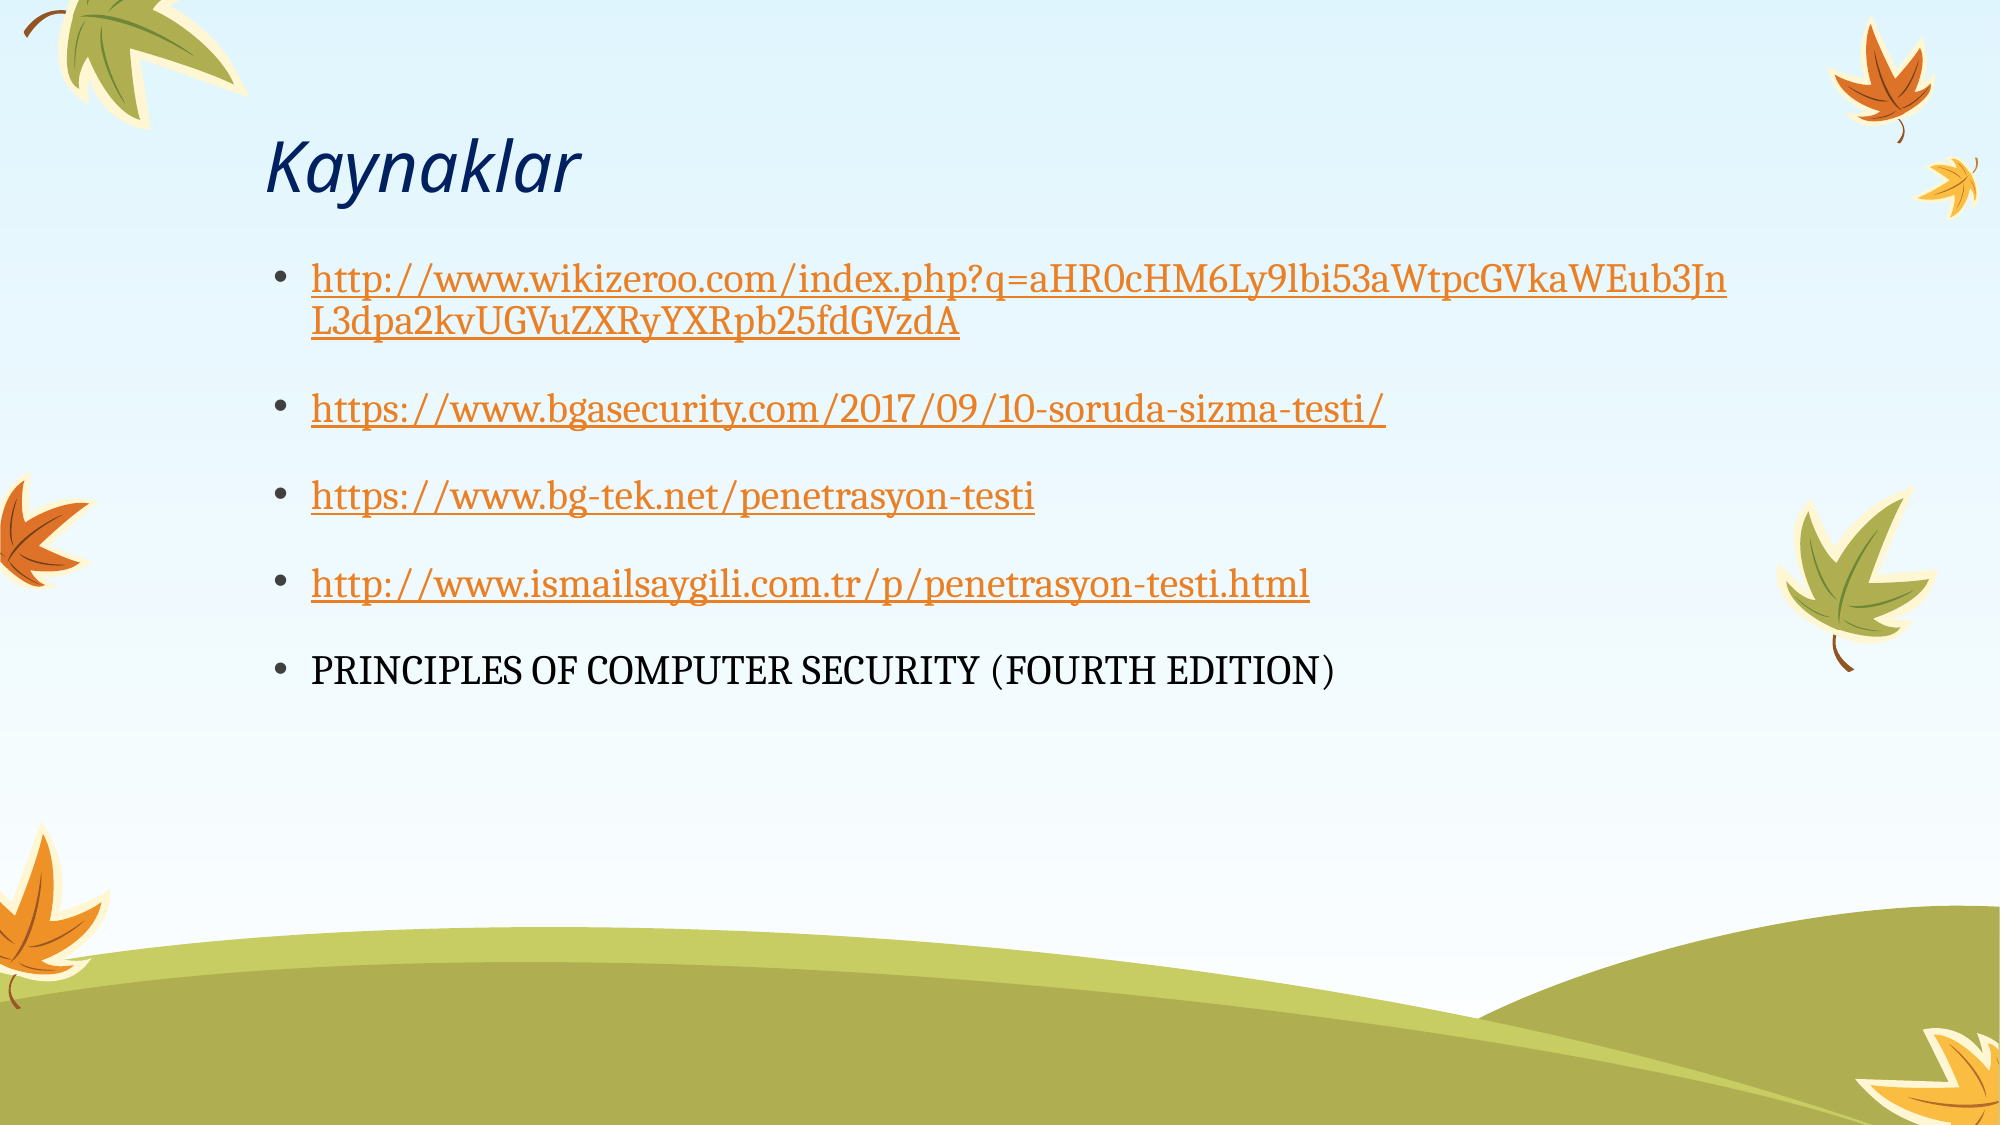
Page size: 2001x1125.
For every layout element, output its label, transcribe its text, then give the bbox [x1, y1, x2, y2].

title Kaynaklar [249, 12, 1749, 216]
list http://www.wikizeroo.com/index.php?q=aHR0cHM6Ly9lbi53aWtpcGVkaWEub3JnL3dpa2kvUGVuZXRyYXRpb25fdGVzdA https://www.bgasecurity.com/2017/09/10-soruda-sizma-testi/ https://www.bg-tek.net/penetrasyon-testi http://www.ismailsaygili.com.tr/p/penetrasyon-testi.html PRINCIPLES OF COMPUTER SECURITY (FOURTH EDITION) [250, 243, 1750, 925]
